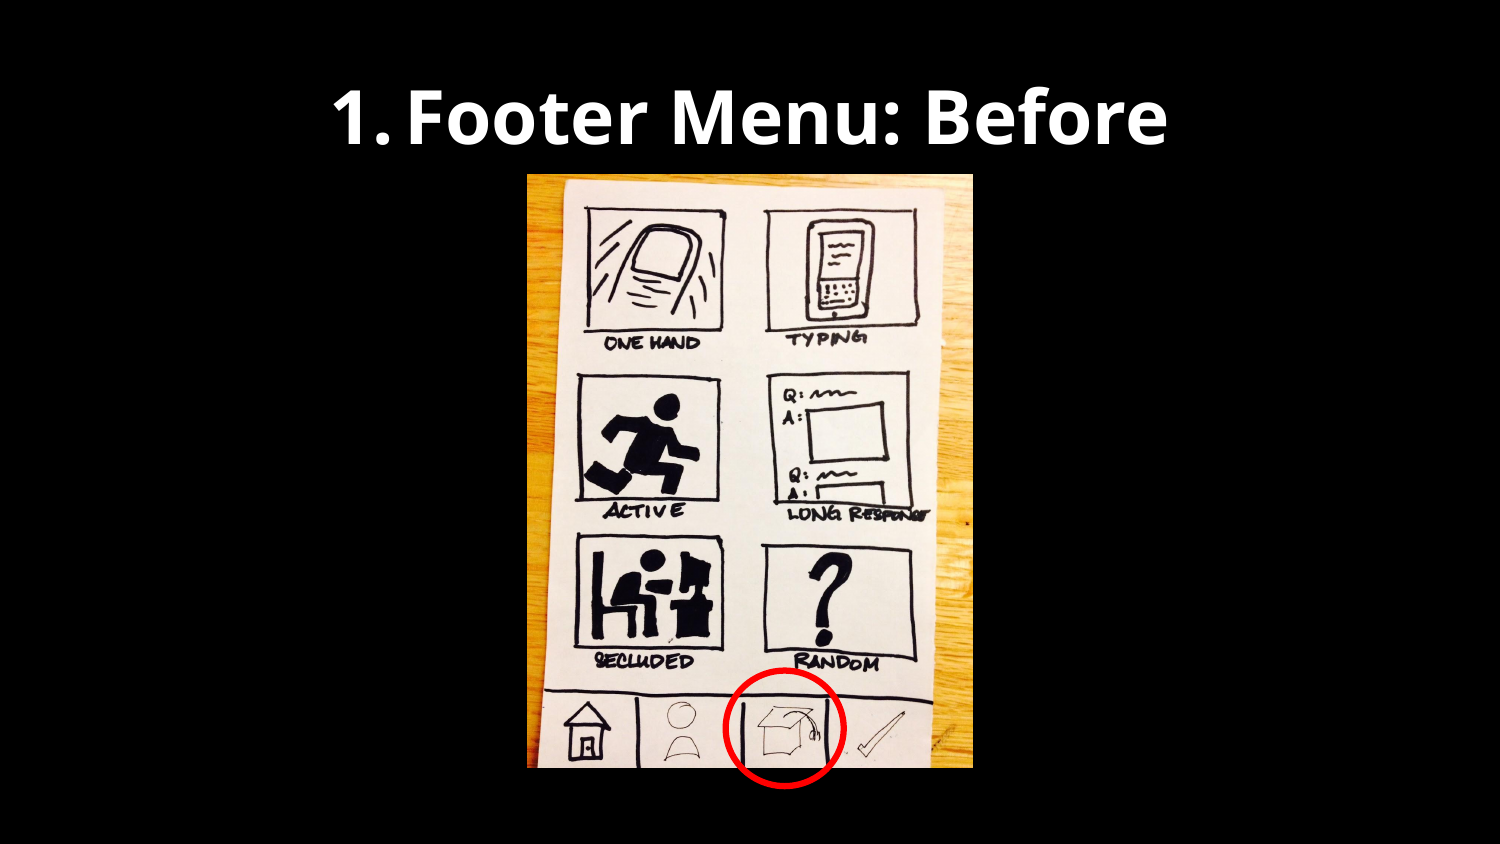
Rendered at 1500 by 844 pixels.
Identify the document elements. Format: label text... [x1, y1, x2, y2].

picture [527, 174, 973, 768]
title Footer Menu: Before [75, 33, 1425, 175]
text_box [751, 776, 818, 787]
